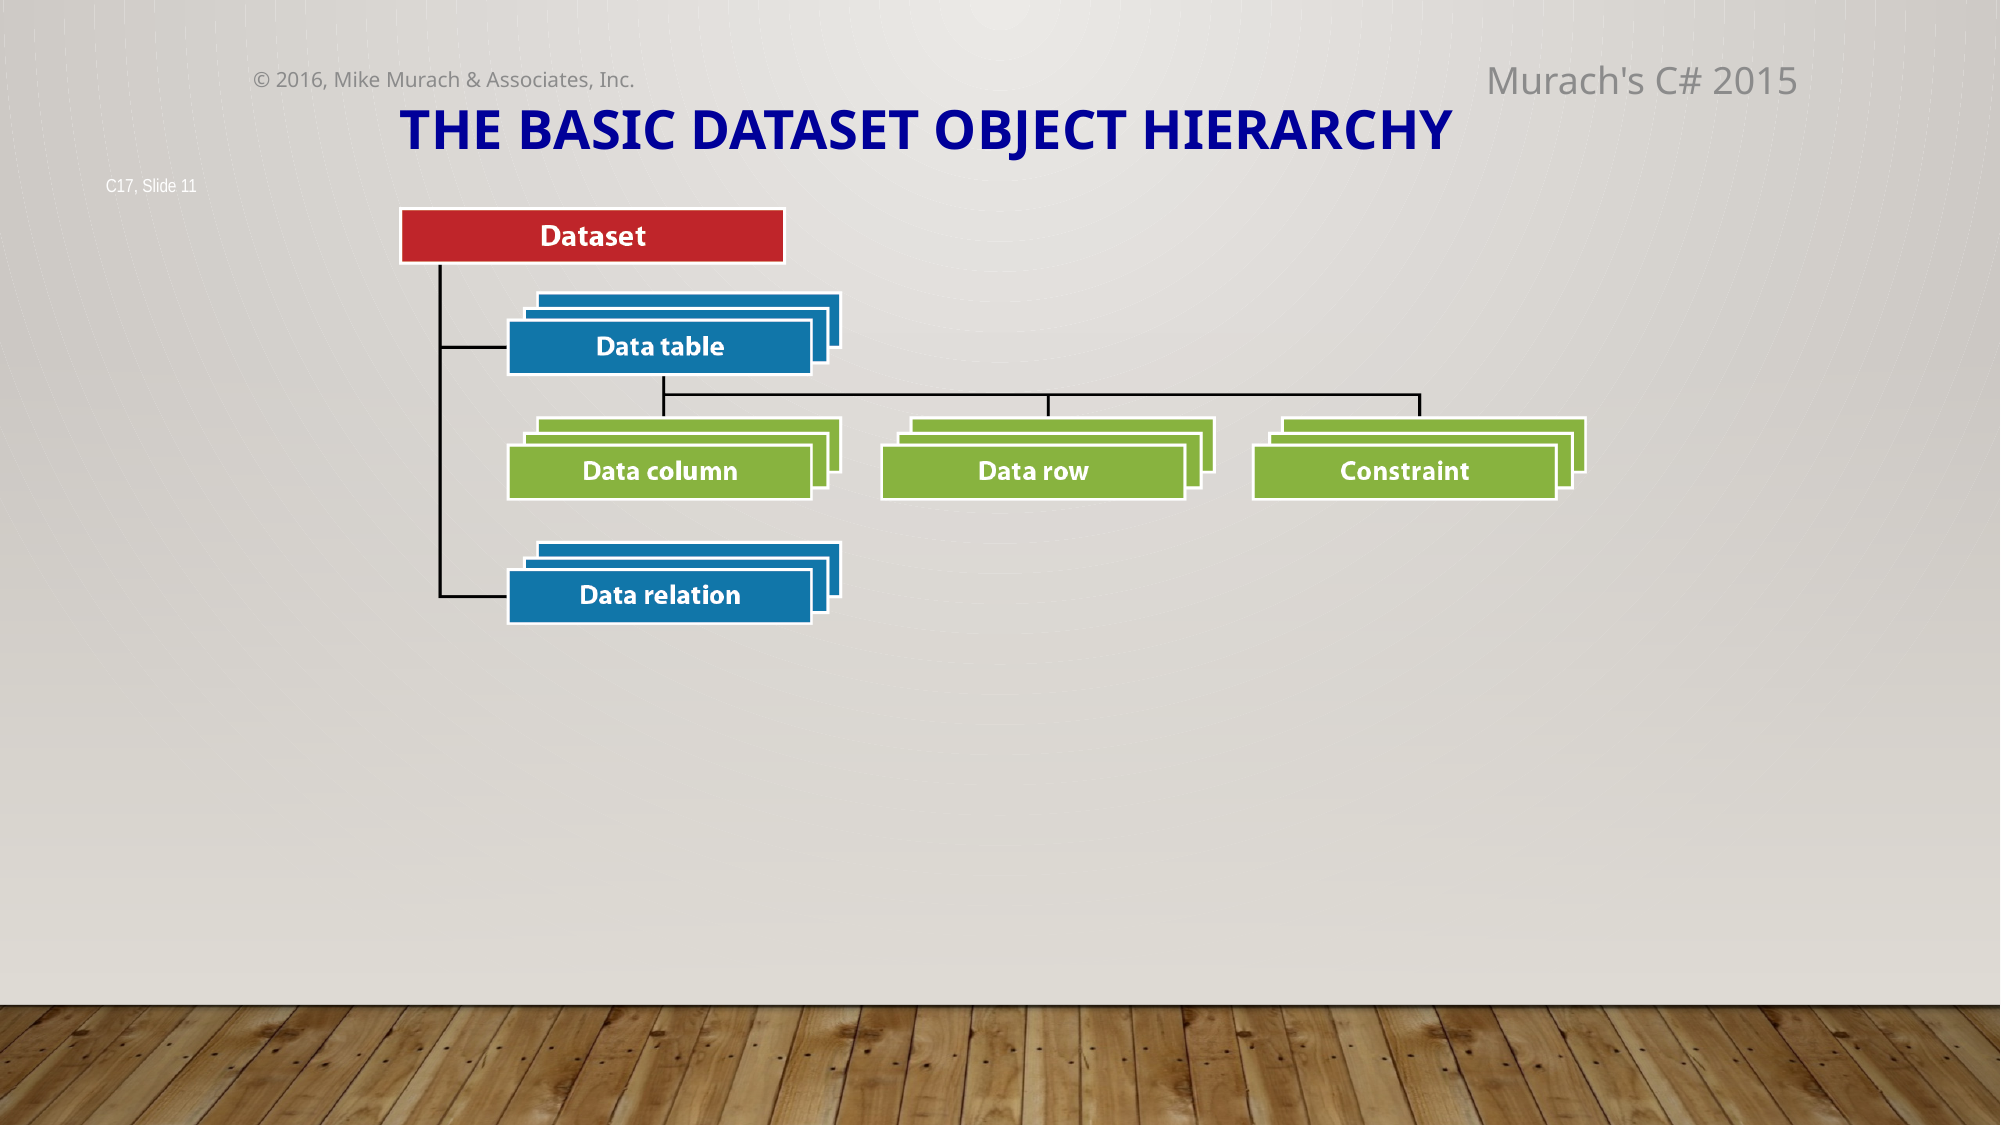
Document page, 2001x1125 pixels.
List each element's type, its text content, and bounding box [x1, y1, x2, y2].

picture [399, 207, 1587, 626]
footer © 2016, Mike Murach & Associates, Inc. [238, 54, 1213, 105]
slide_number C17, Slide 11 [78, 131, 212, 214]
picture [0, 1005, 2000, 1125]
slide_number Murach's C# 2015 [1239, 54, 1814, 105]
title The basic dataset object hierarchy [399, 103, 1600, 163]
